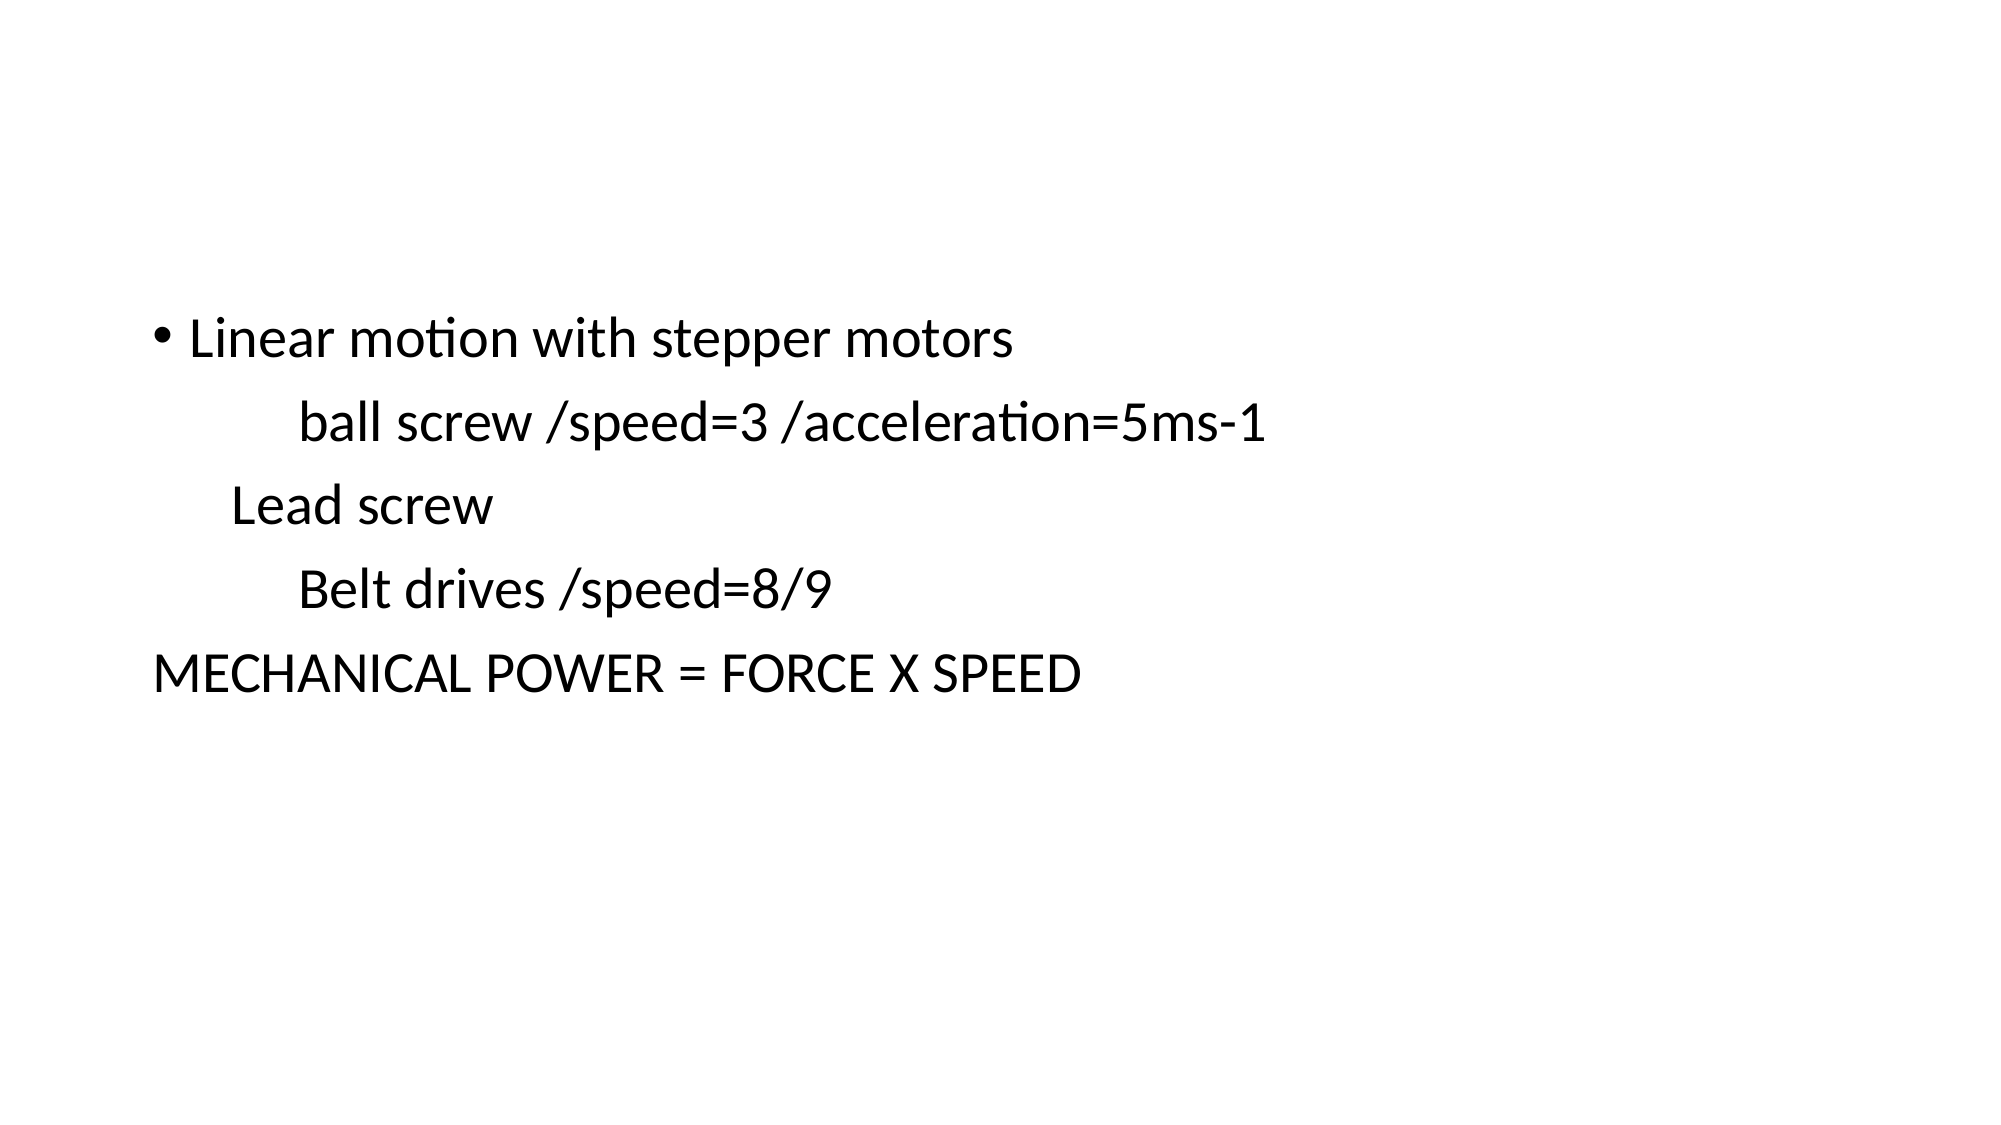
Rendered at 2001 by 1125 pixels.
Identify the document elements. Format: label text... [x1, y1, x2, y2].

list Linear motion with stepper motors ball screw /speed=3 /acceleration=5ms-1 Lead screw Belt drives /speed=8/9 MECHANICAL POWER = FORCE X SPEED [137, 299, 1863, 1014]
